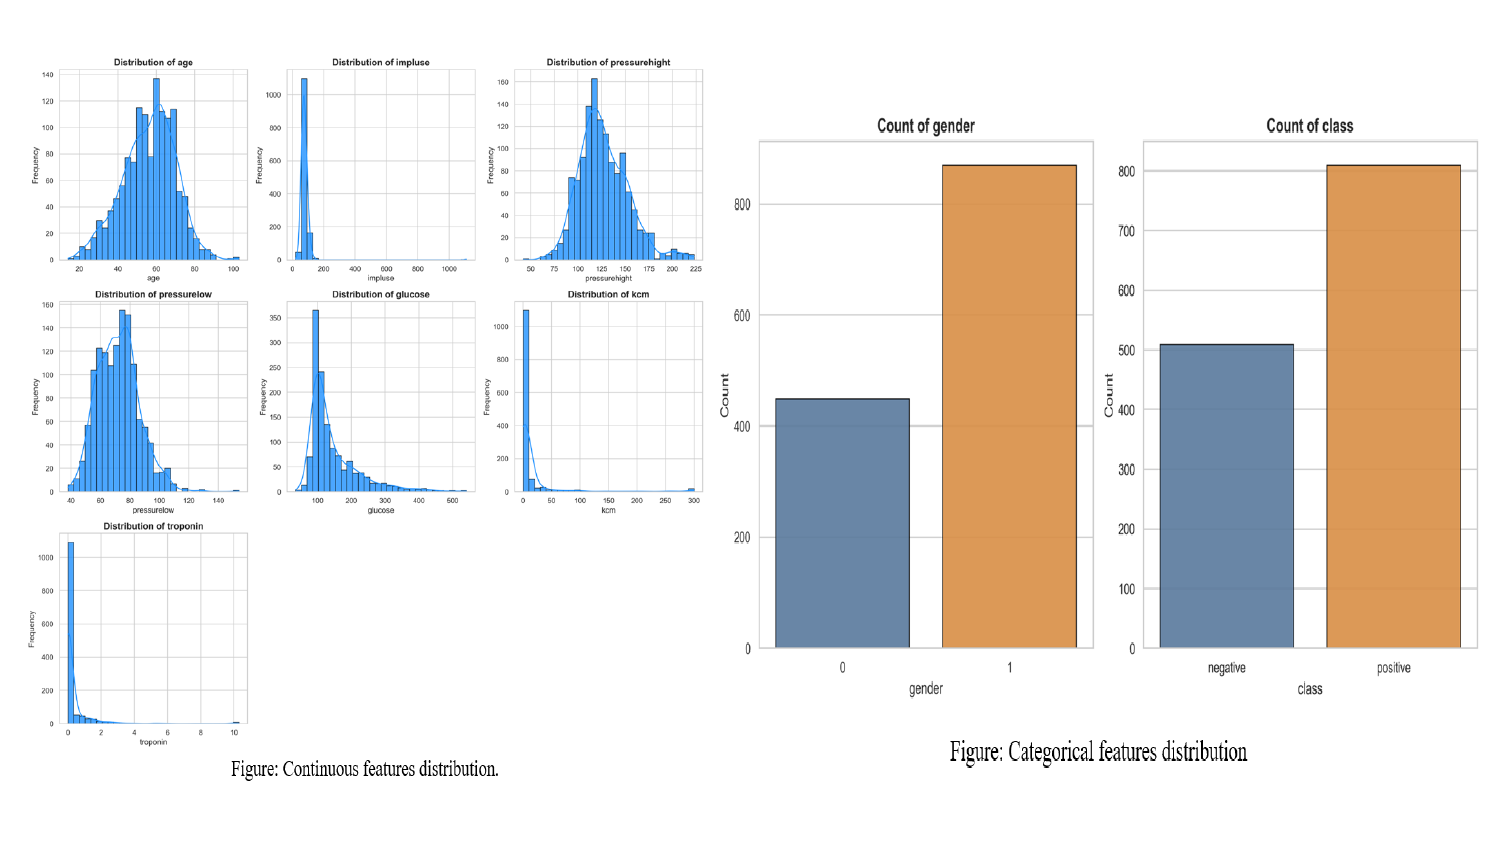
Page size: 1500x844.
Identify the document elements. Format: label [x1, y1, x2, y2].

picture [9, 34, 1490, 799]
